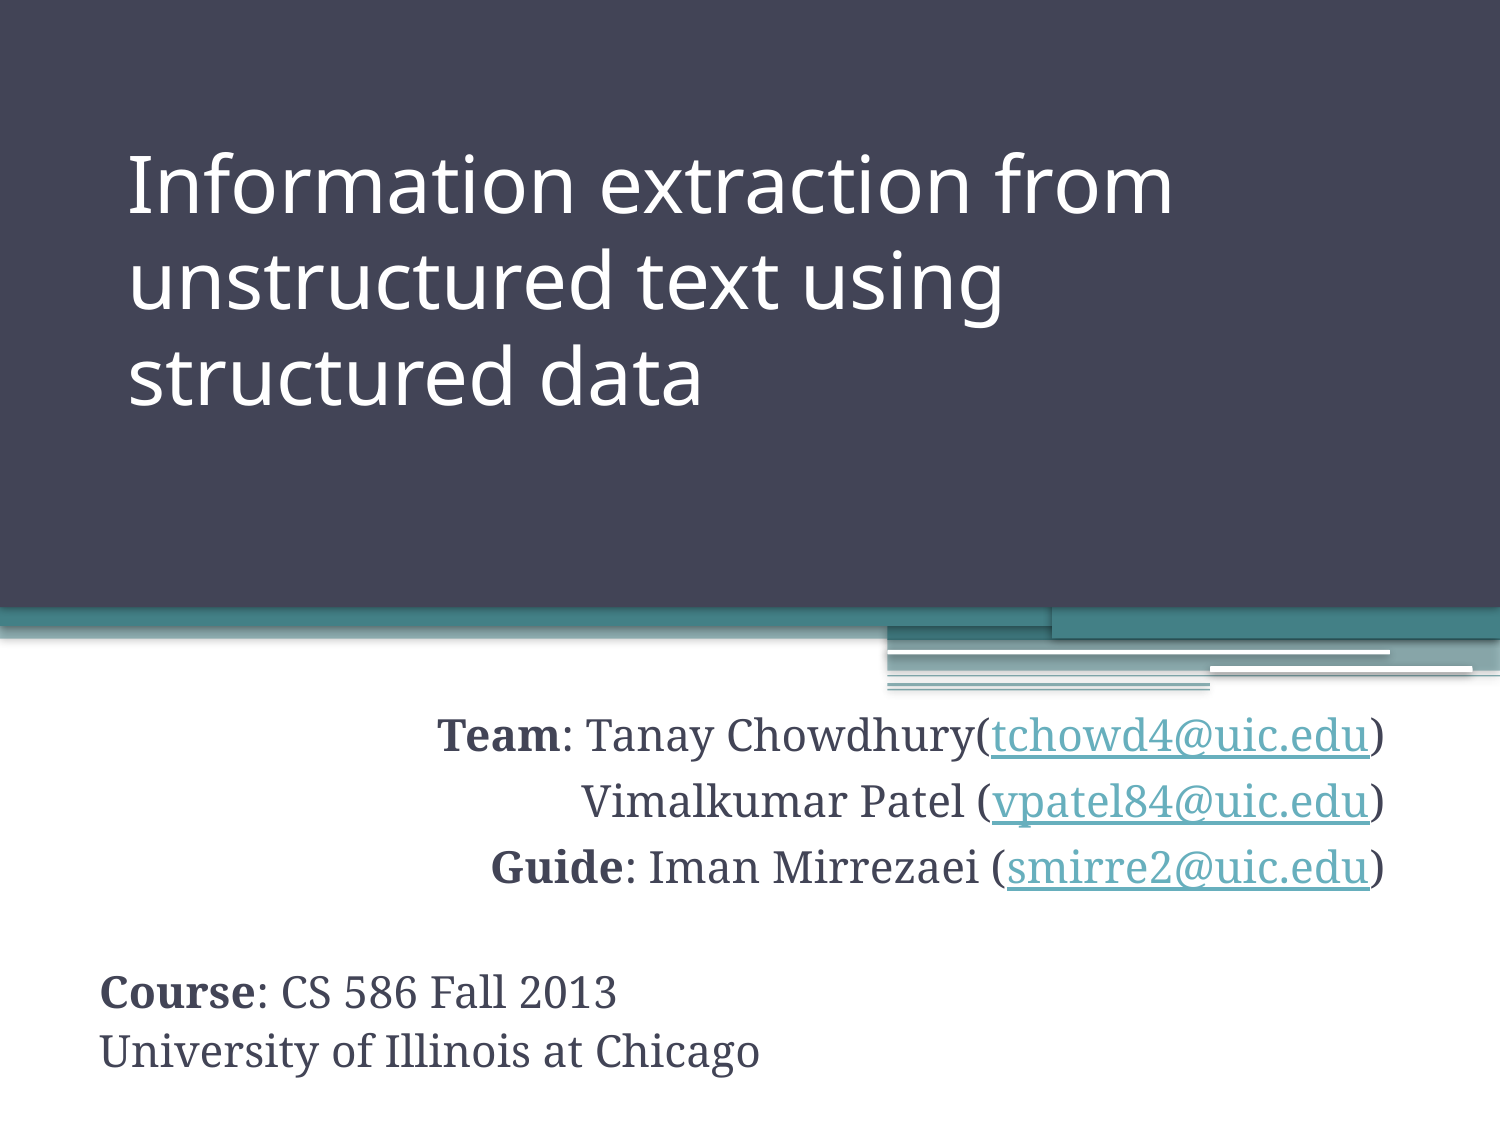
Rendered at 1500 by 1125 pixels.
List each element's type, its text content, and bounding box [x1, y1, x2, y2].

title Information extraction from unstructured text using structured data [112, 125, 1388, 429]
subtitle Team: Tanay Chowdhury(tchowd4@uic.edu) Vimalkumar Patel (vpatel84@uic.edu) Guide: Iman Mirrezaei (smirre2@uic.edu) Course: CS 586 Fall 2013 University of Illinois at Chicago [75, 699, 1400, 1088]
